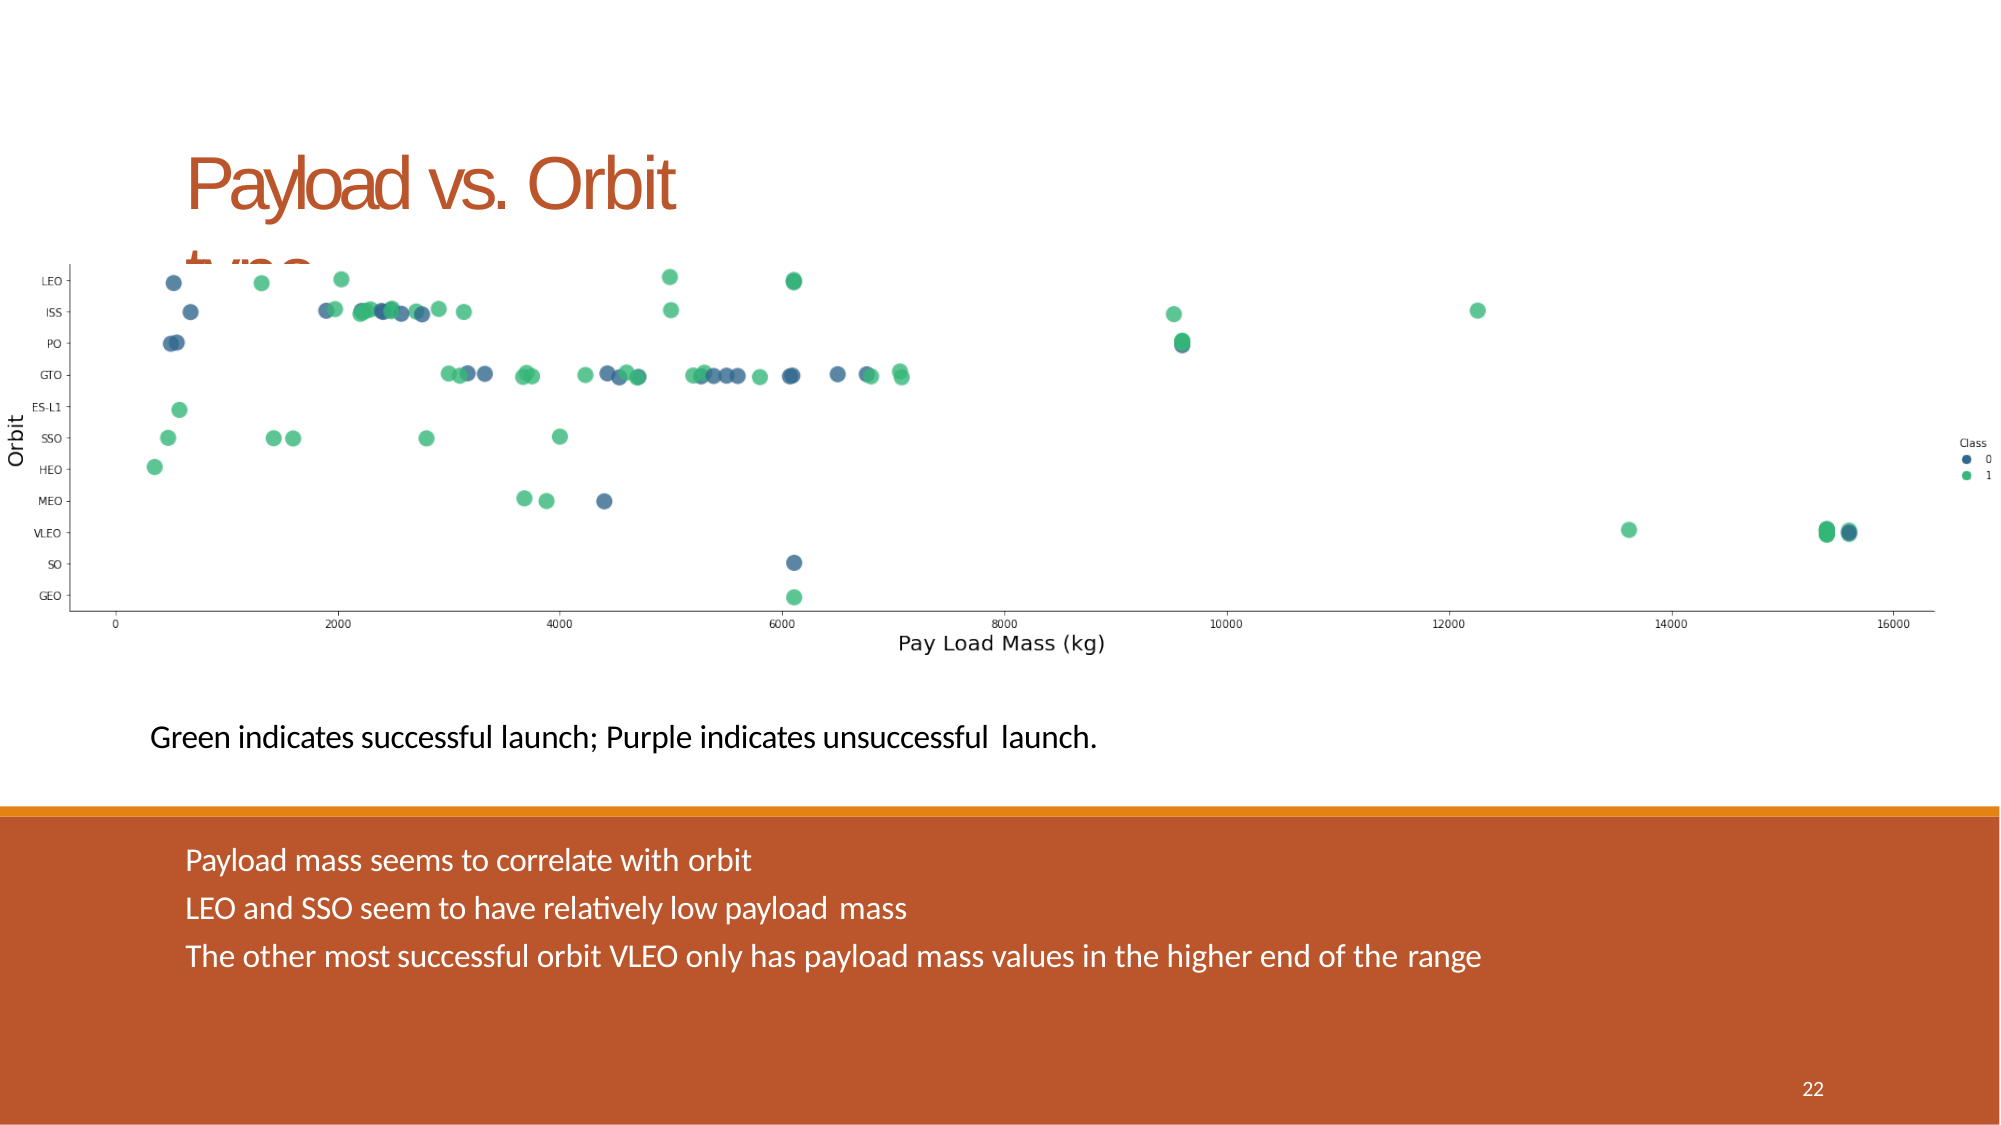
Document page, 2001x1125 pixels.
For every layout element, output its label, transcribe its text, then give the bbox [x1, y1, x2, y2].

text_box Green indicates successful launch; Purple indicates unsuccessful launch. [148, 712, 1110, 755]
title Payload vs. Orbit type [183, 132, 808, 264]
text_box [7, 264, 1992, 655]
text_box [0, 806, 2000, 1125]
